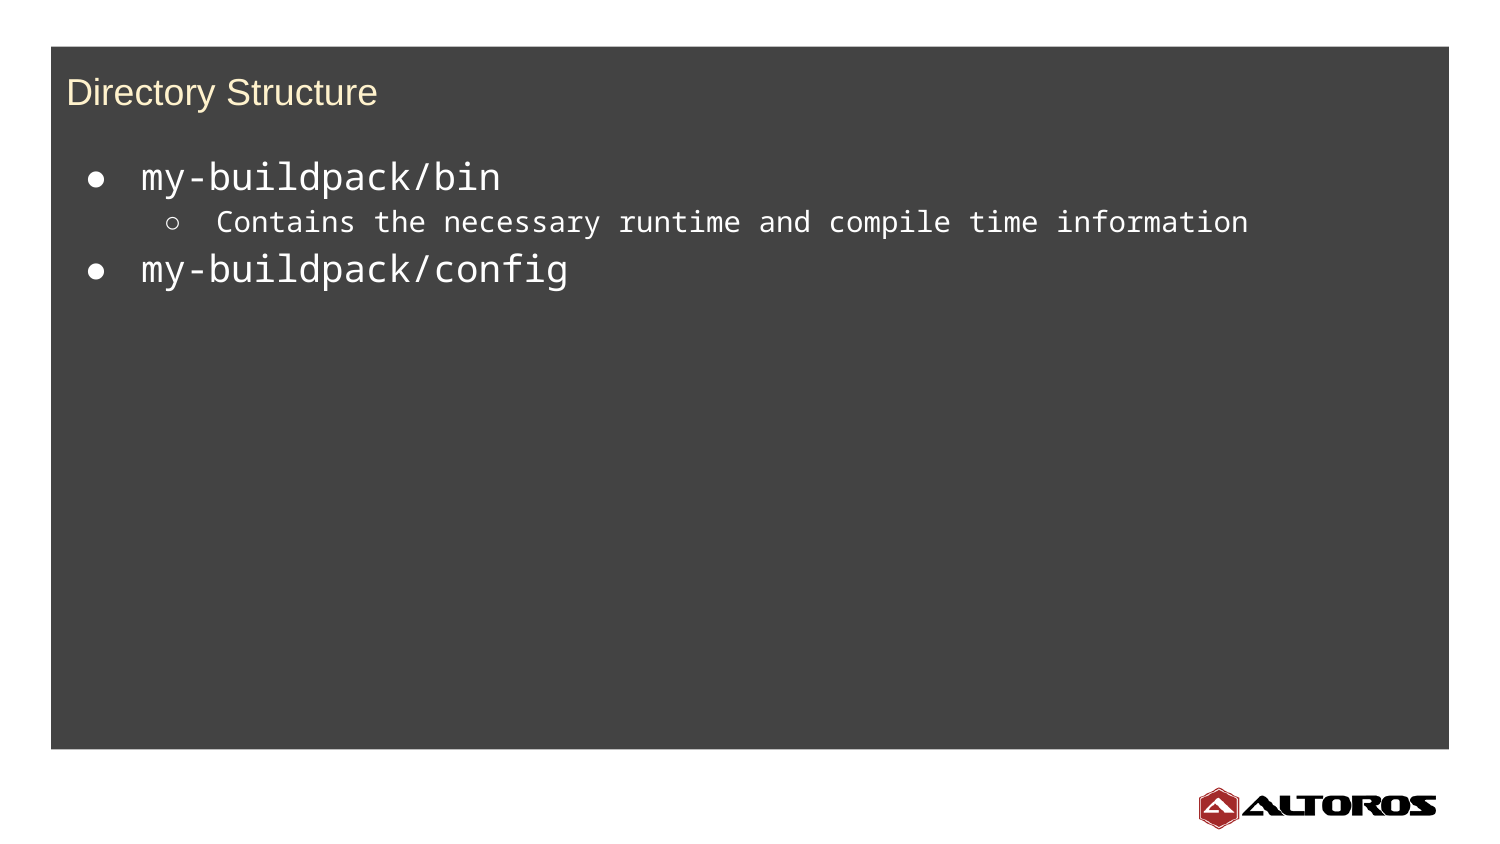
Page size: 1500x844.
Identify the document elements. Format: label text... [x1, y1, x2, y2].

picture [1187, 778, 1449, 830]
list Directory Structure my-buildpack/bin Contains the necessary runtime and compile time information my-buildpack/config [51, 46, 1449, 750]
